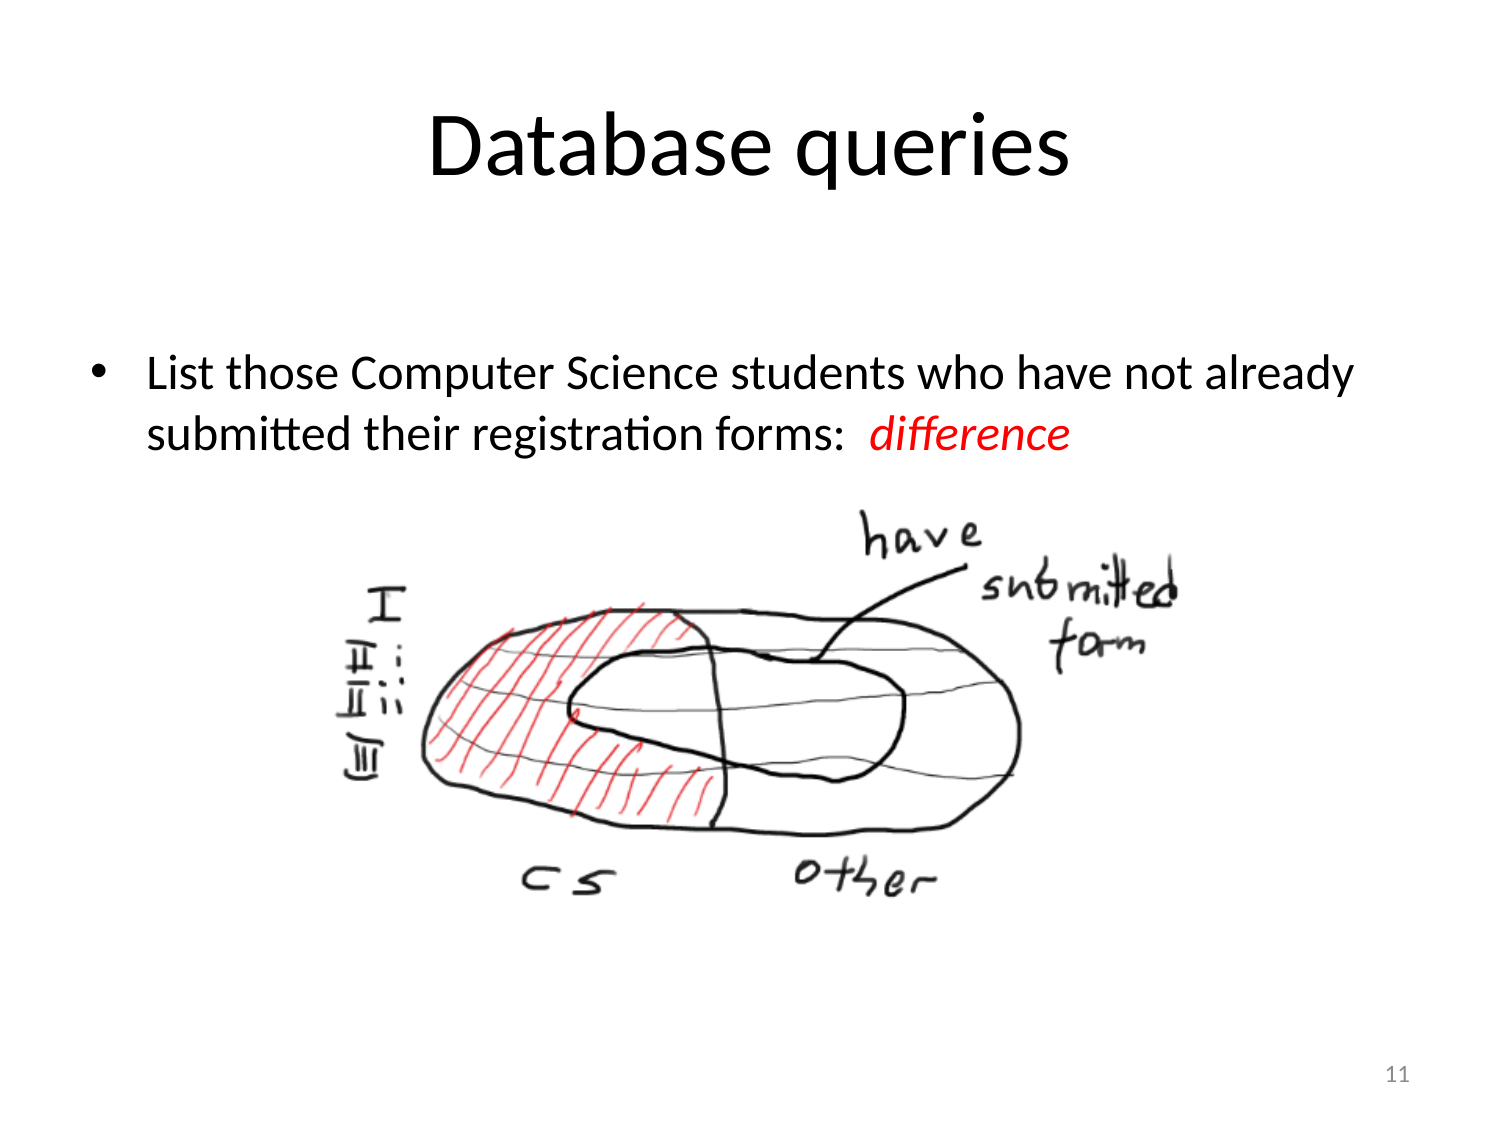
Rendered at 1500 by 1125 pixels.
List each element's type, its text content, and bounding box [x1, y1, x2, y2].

list List those Computer Science students who have not already submitted their registration forms: difference [75, 262, 1425, 1043]
slide_number 11 [1074, 1042, 1425, 1103]
title Database queries [75, 45, 1425, 233]
picture [307, 499, 1193, 945]
